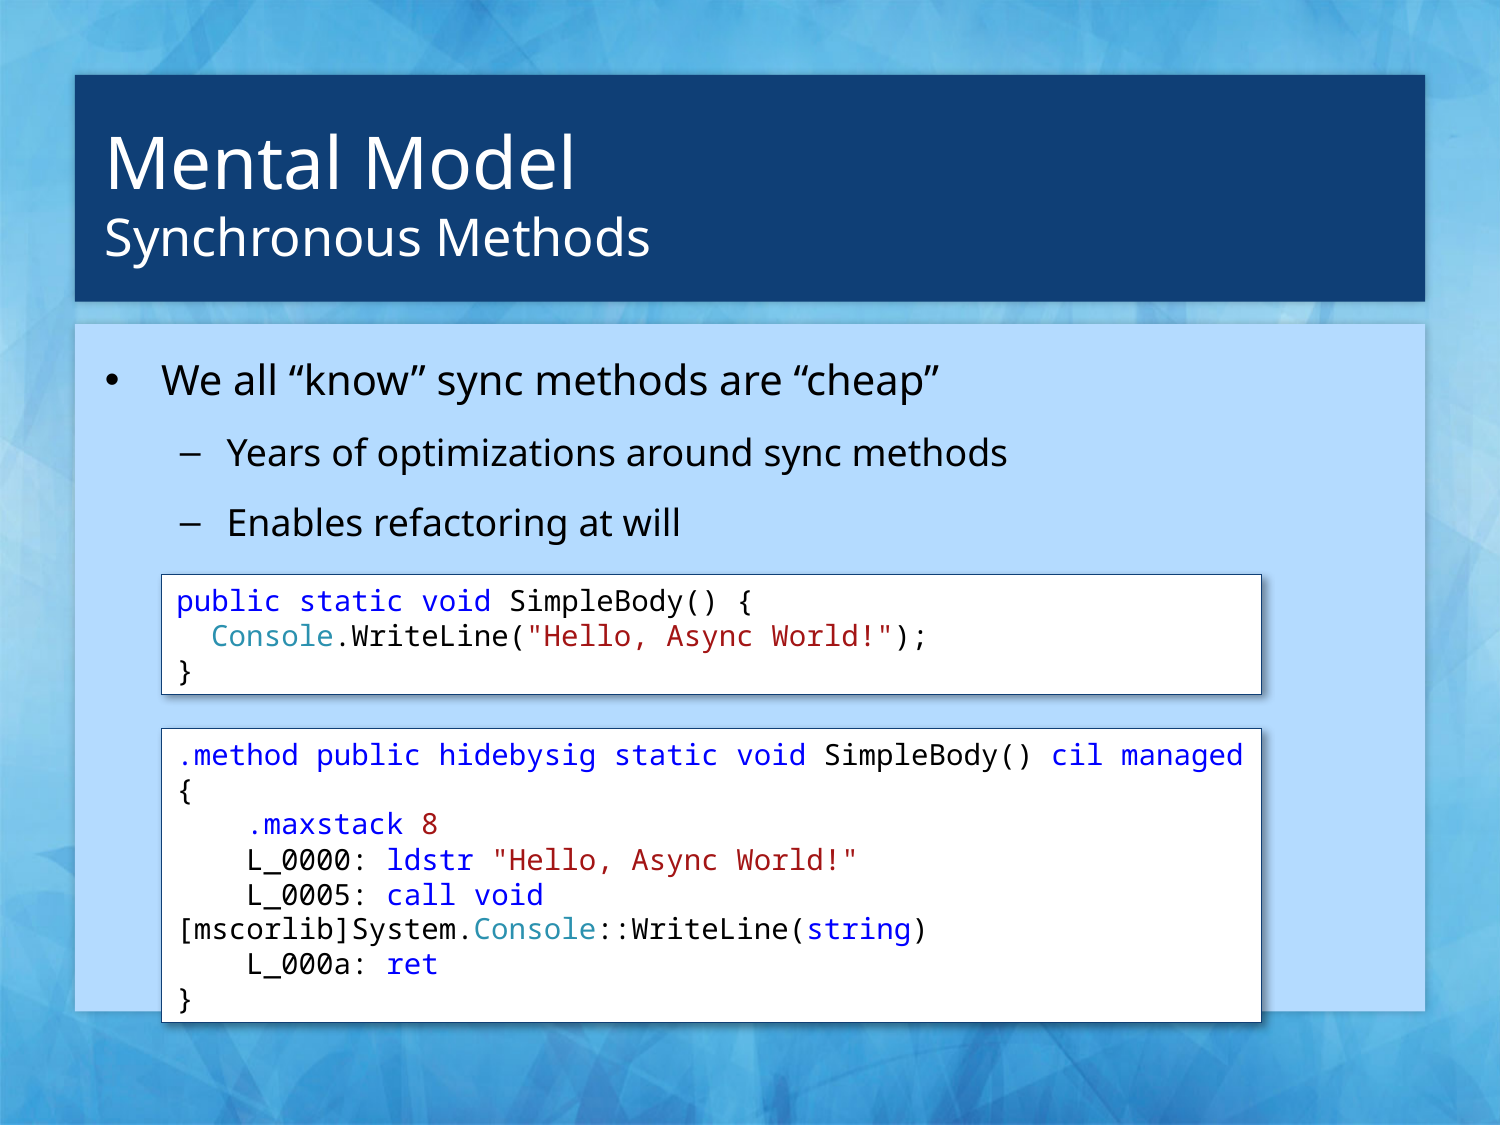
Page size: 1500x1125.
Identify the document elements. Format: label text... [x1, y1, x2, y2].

picture [0, 0, 1500, 1125]
title Mental Model [74, 76, 928, 204]
text_box [74, 74, 1426, 302]
list Synchronous Methods [74, 204, 928, 302]
text_box .method public hidebysig static void SimpleBody() cil managed { .maxstack 8 L_0000: ldstr "Hello, Async World!" L_0005: call void [mscorlib]System.Console::WriteLine(string) L_000a: ret } [161, 728, 1262, 1023]
list We all “know” sync methods are “cheap” Years of optimizations around sync methods Enables refactoring at will [74, 324, 1426, 1012]
text_box public static void SimpleBody() { Console.WriteLine("Hello, Async World!"); } [161, 574, 1262, 695]
